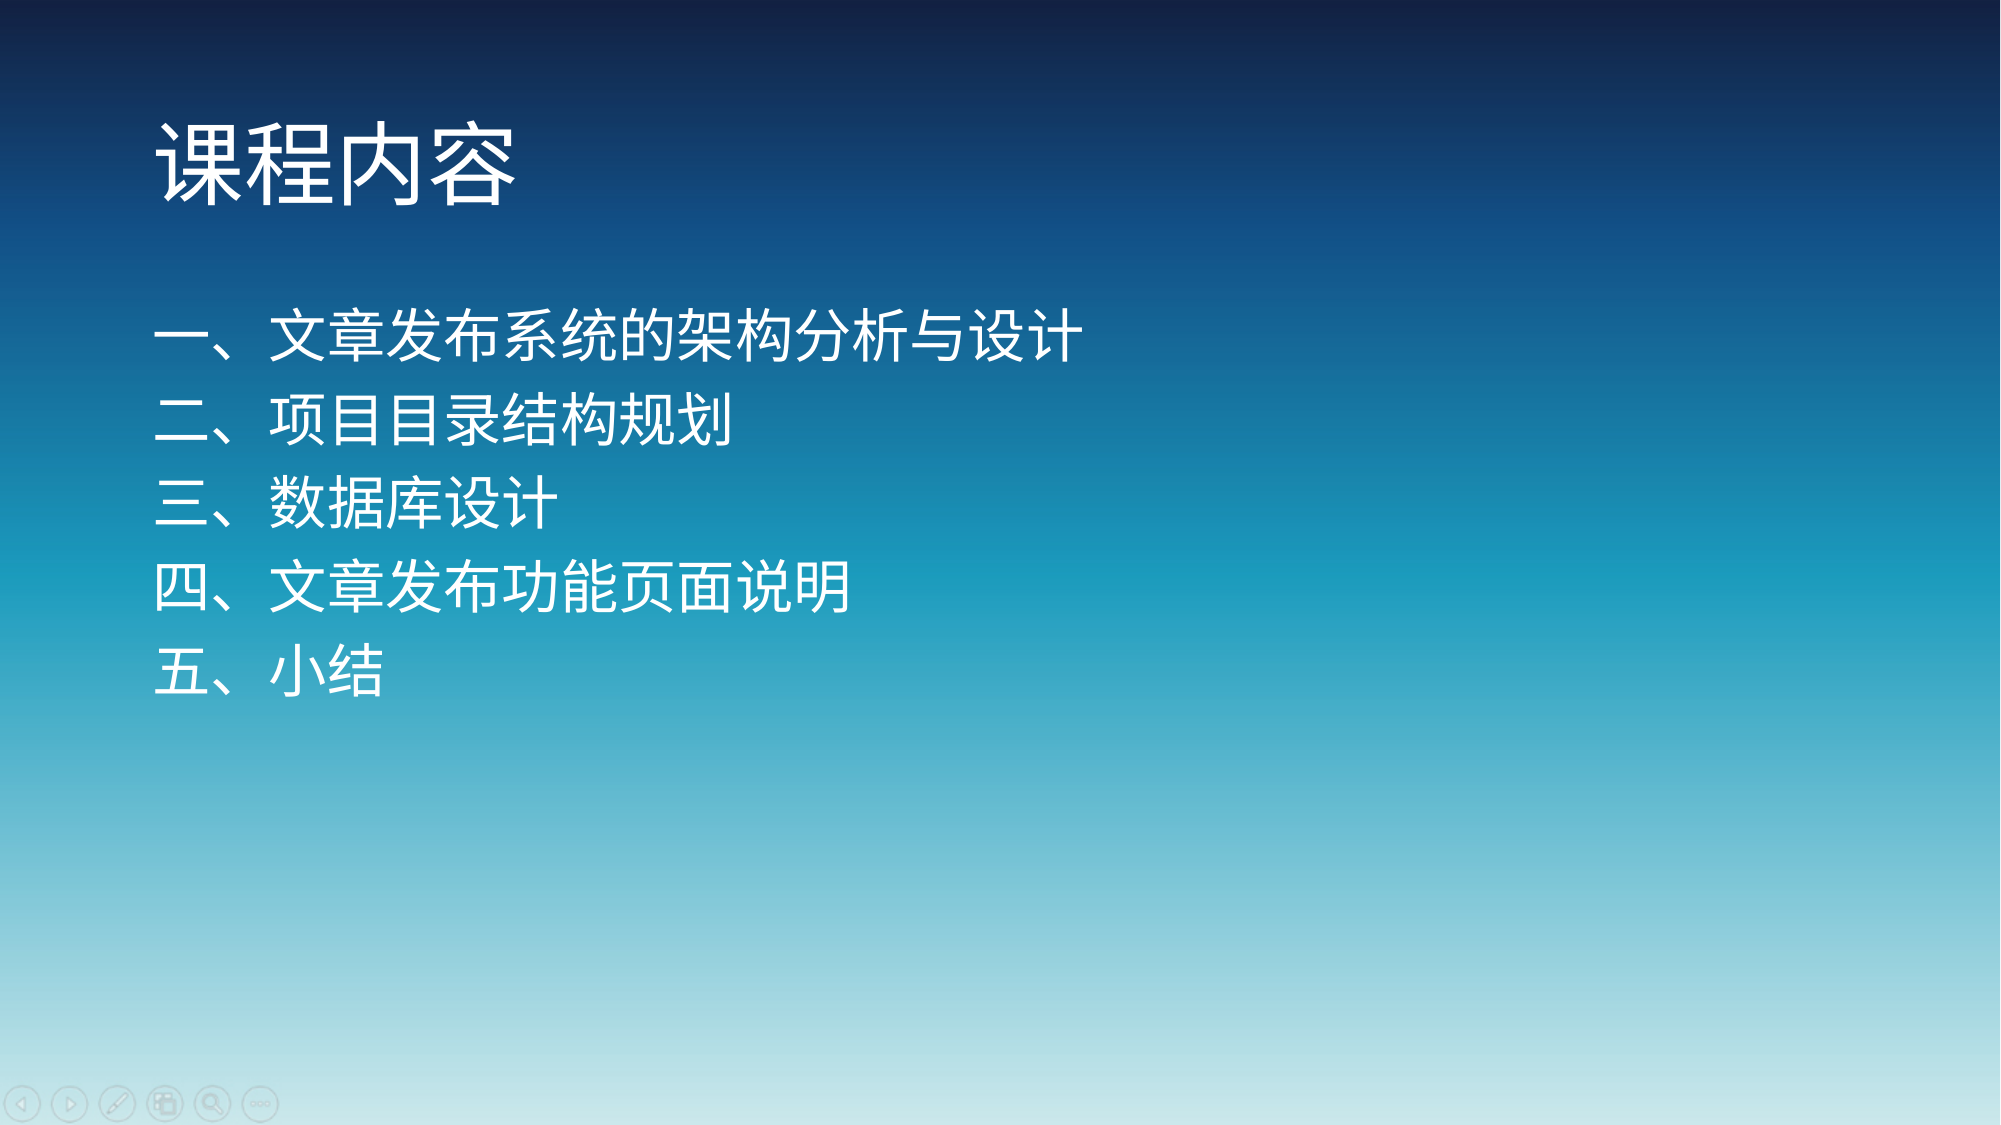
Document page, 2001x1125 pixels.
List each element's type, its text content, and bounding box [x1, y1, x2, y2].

title 课程内容 [137, 59, 1863, 278]
picture [0, 0, 2001, 1125]
list 一、文章发布系统的架构分析与设计 二、项目目录结构规划 三、数据库设计 四、文章发布功能页面说明 五、小结 [137, 299, 1863, 1014]
